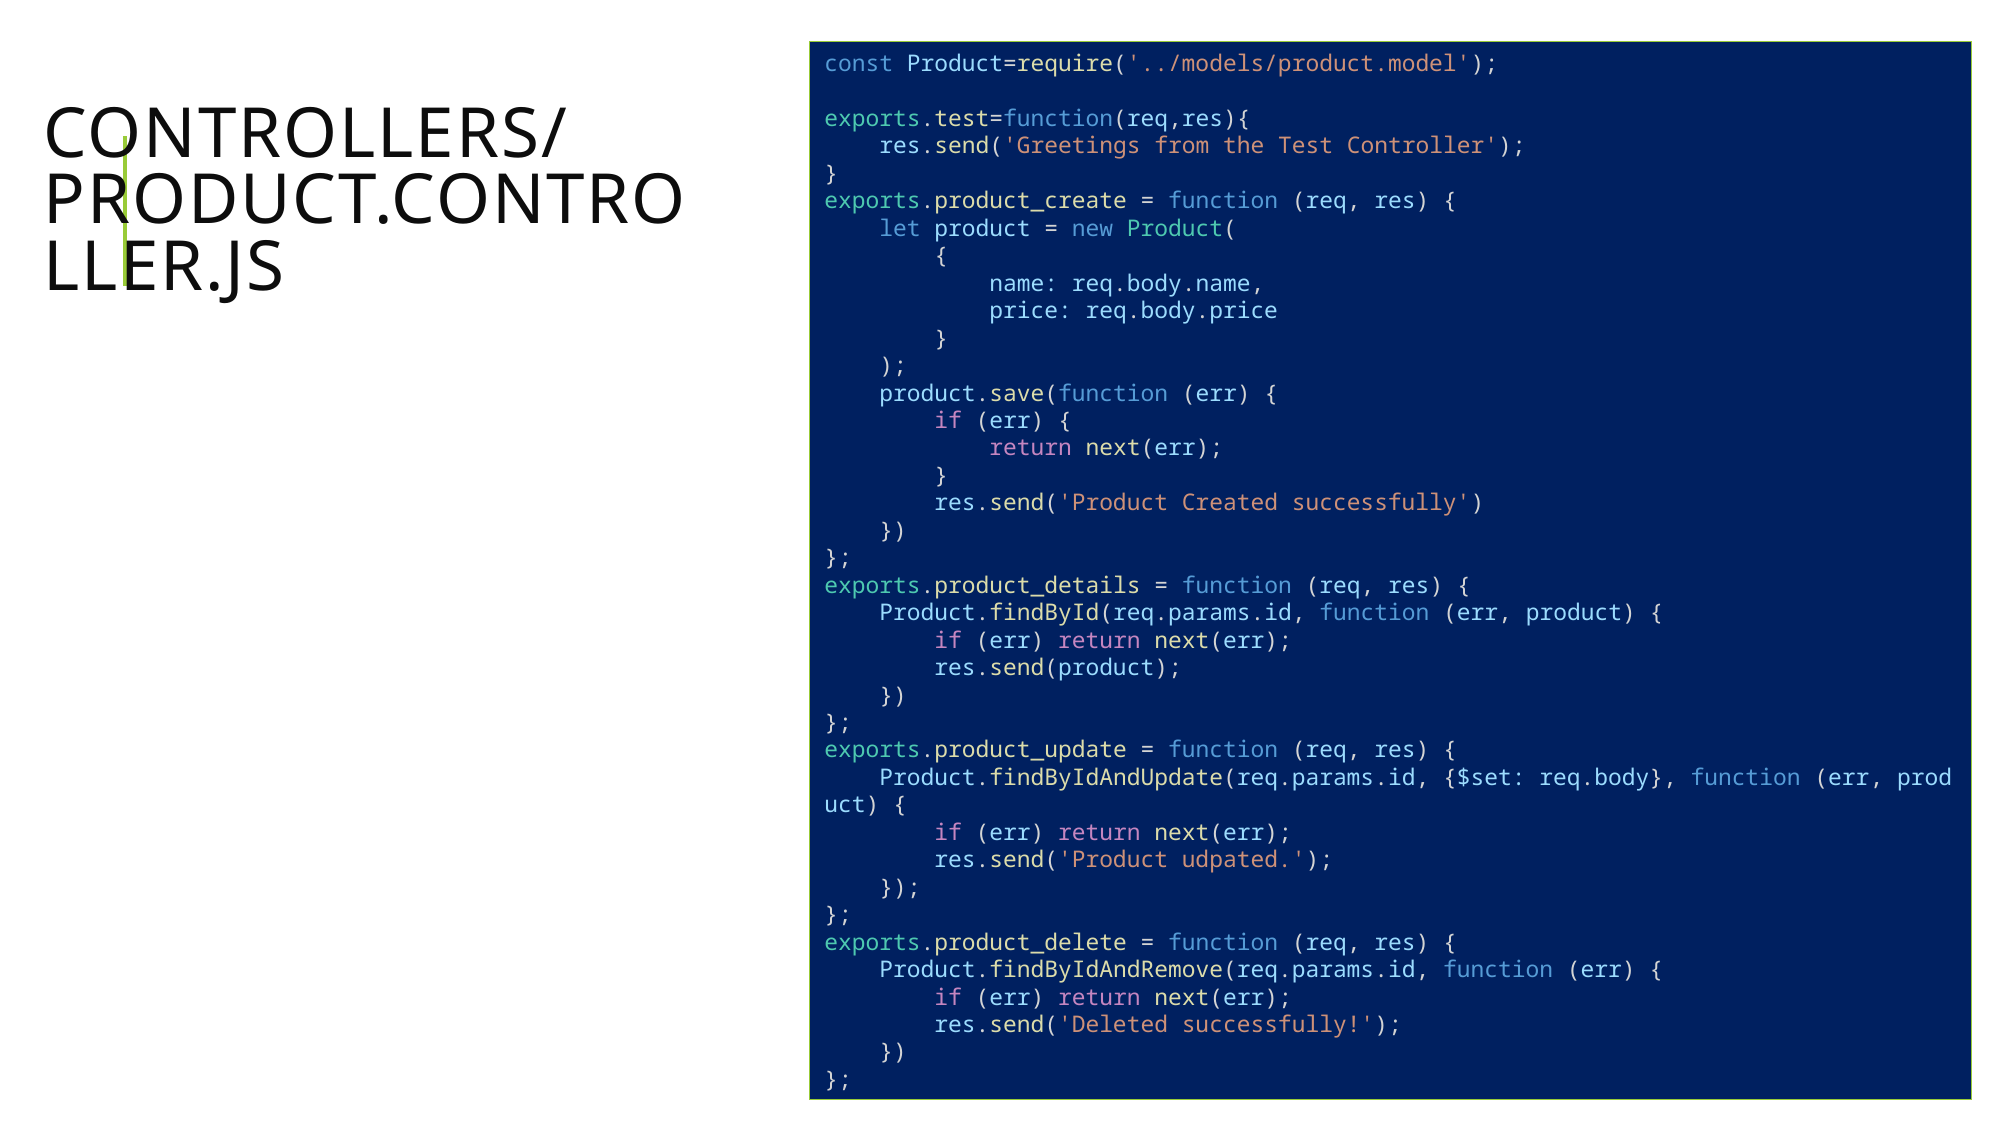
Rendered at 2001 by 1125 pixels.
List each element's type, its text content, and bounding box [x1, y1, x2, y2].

title Controllers/ product.controller.js [28, 96, 717, 312]
text_box const Product=require('../models/product.model'); exports.test=function(req,res){ res.send('Greetings from the Test Controller'); } exports.product_create = function (req, res) { let product = new Product( { name: req.body.name, price: req.body.price } ); product.save(function (err) { if (err) { return next(err); } res.send('Product Created successfully') }) }; exports.product_details = function (req, res) { Product.findById(req.params.id, function (err, product) { if (err) return next(err); res.send(product); }) }; exports.product_update = function (req, res) { Product.findByIdAndUpdate(req.params.id, {$set: req.body}, function (err, product) { if (err) return next(err); res.send('Product udpated.'); }); }; exports.product_delete = function (req, res) { Product.findByIdAndRemove(req.params.id, function (err) { if (err) return next(err); res.send('Deleted successfully!'); }) }; [809, 41, 1972, 1100]
